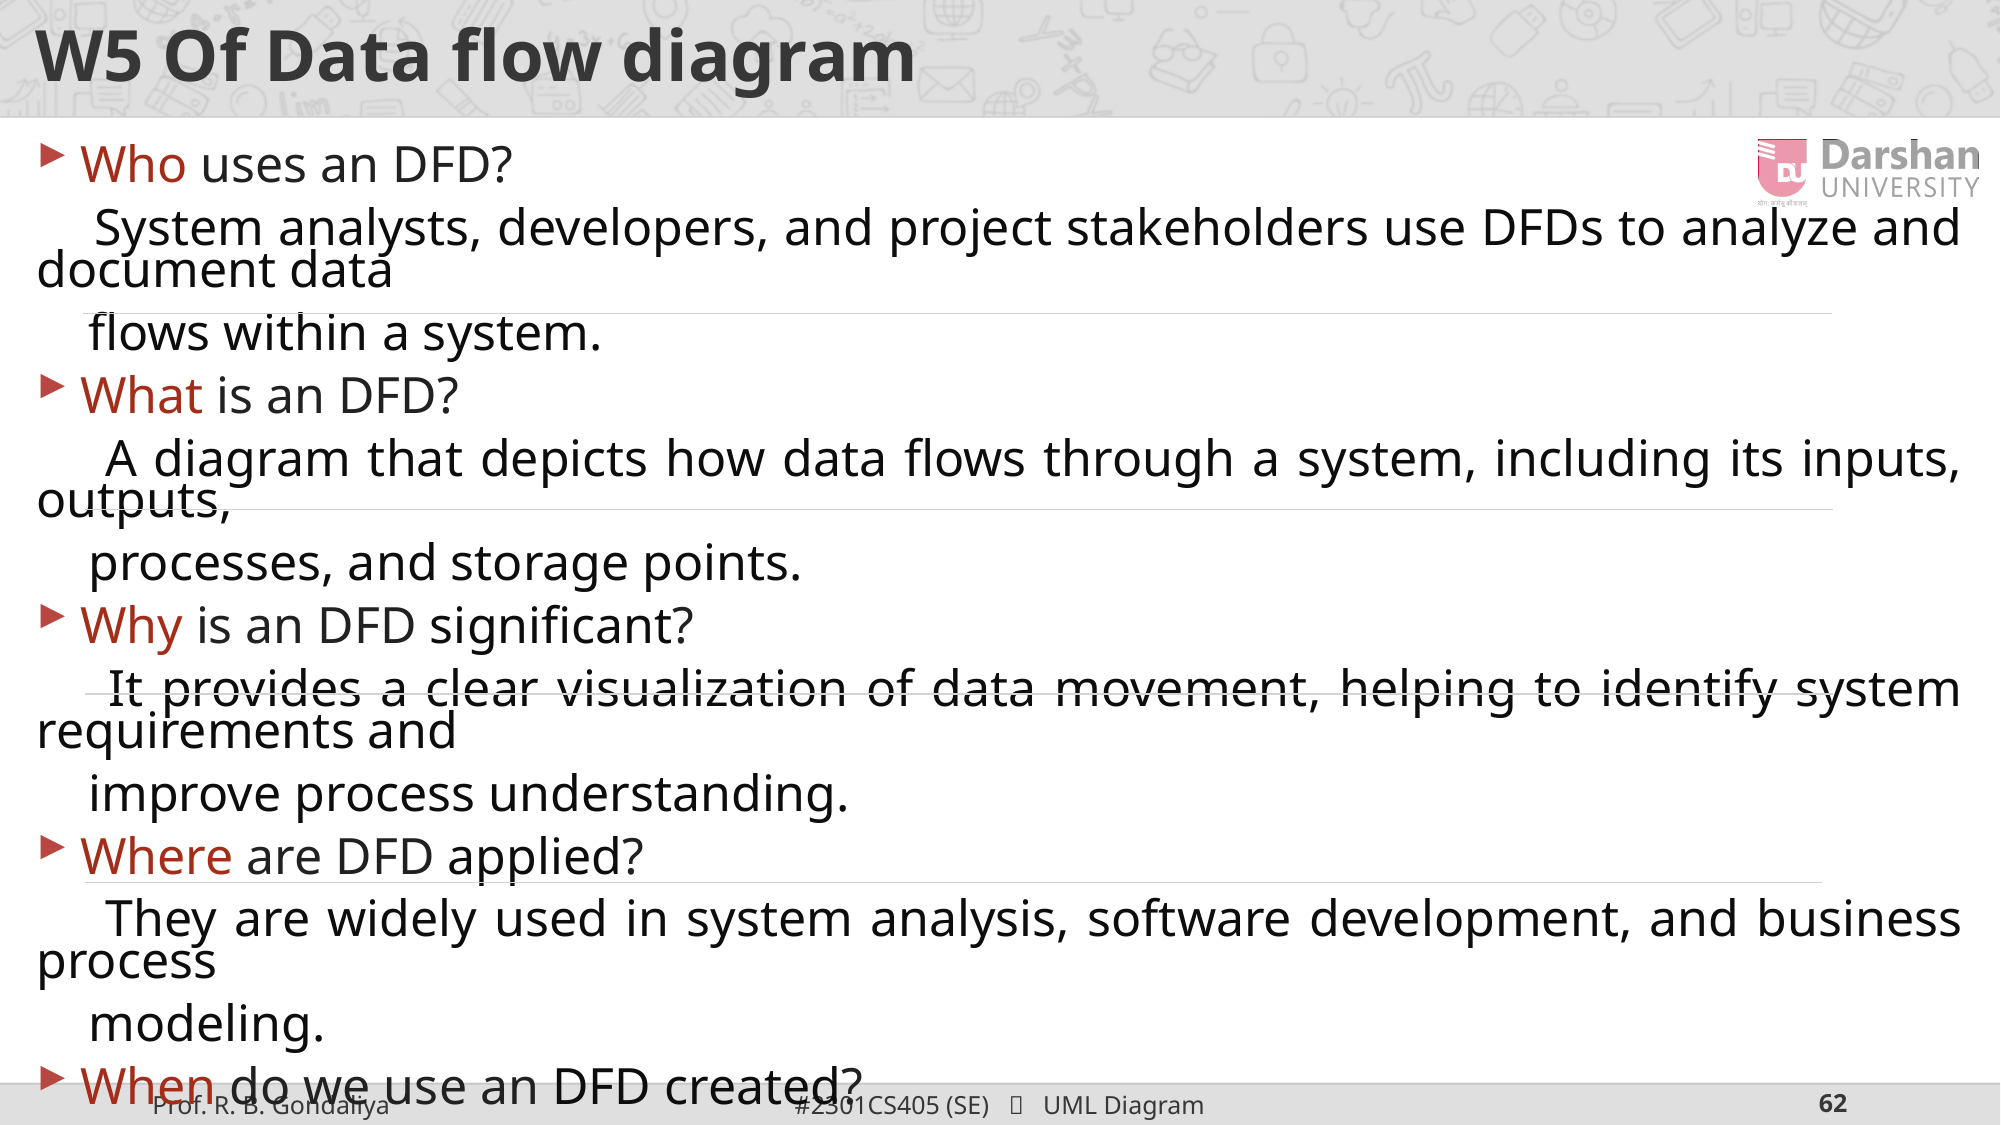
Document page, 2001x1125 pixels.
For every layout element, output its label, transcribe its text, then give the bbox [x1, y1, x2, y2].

title W5 Of Data flow diagram [0, 0, 2000, 117]
list Who uses an DFD? System analysts, developers, and project stakeholders use DFDs to analyze and document data flows within a system. What is an DFD? A diagram that depicts how data flows through a system, including its inputs, outputs, processes, and storage points. Why is an DFD significant? It provides a clear visualization of data movement, helping to identify system requirements and improve process understanding. Where are DFD applied? They are widely used in system analysis, software development, and business process modeling. When do we use an DFD created? During the planning and design stages of system development to represent data interactions and flow. [21, 141, 1979, 1059]
